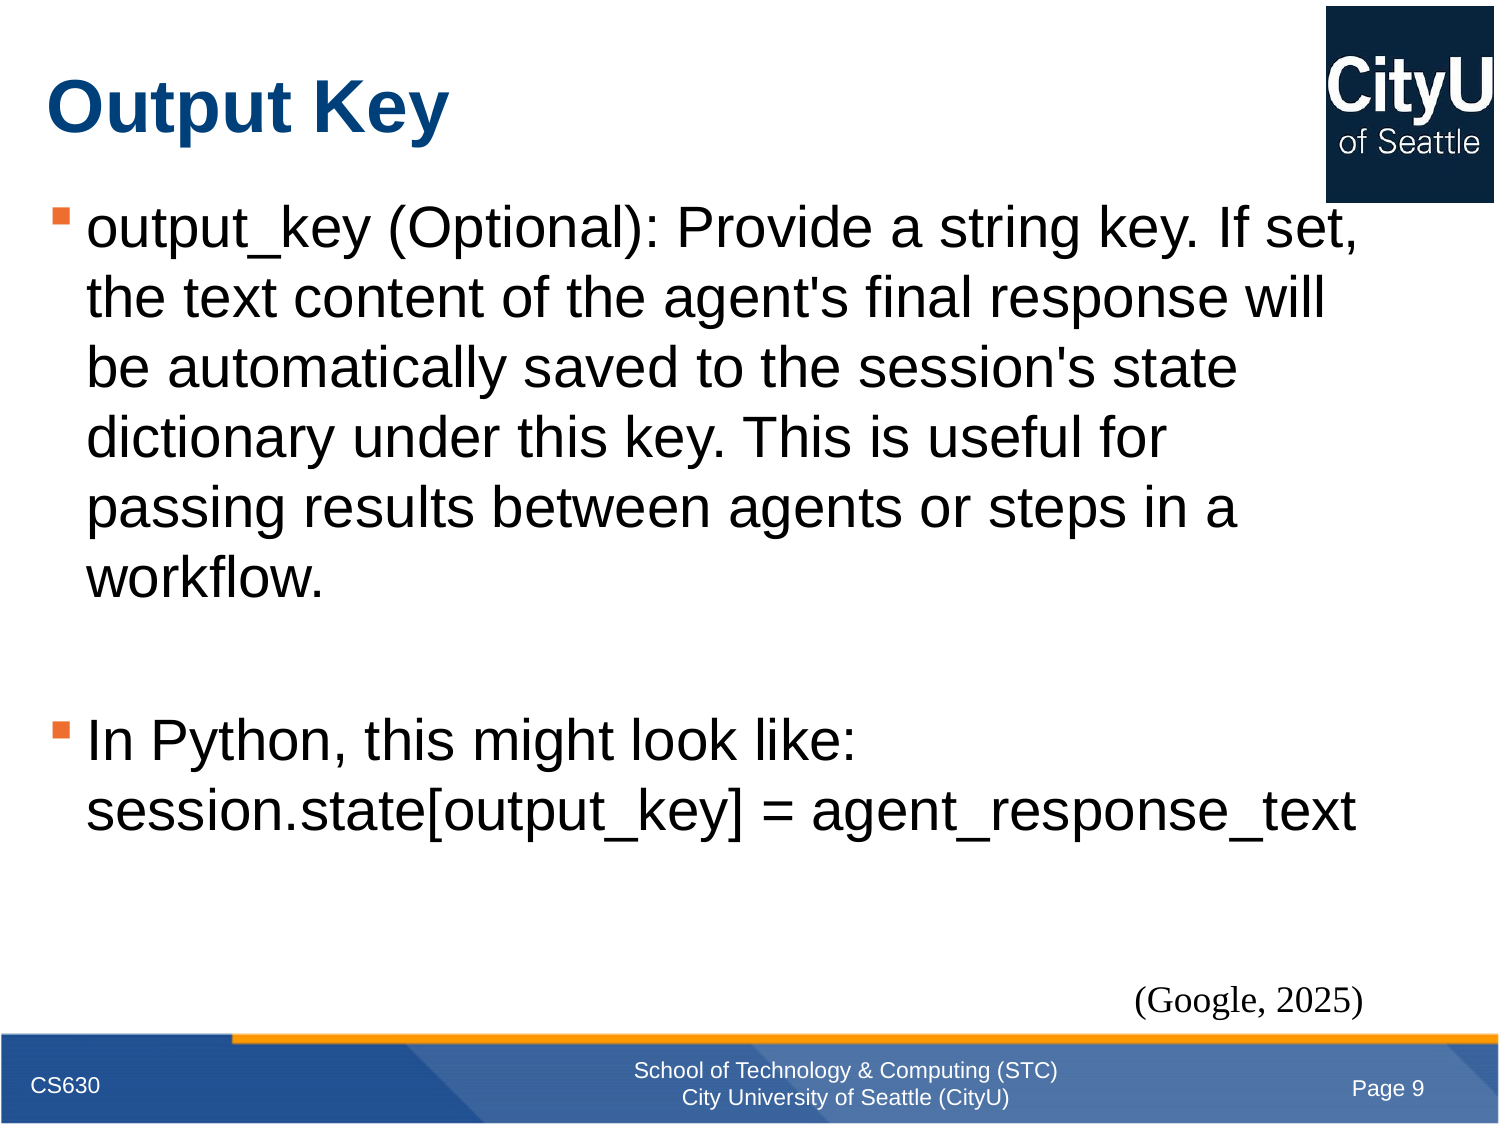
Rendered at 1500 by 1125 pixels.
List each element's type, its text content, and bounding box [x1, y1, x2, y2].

list output_key (Optional): Provide a string key. If set, the text content of the agent's final response will be automatically saved to the session's state dictionary under this key. This is useful for passing results between agents or steps in a workflow. In Python, this might look like: session.state[output_key] = agent_response_text [32, 181, 1395, 945]
picture [0, 1032, 1500, 1125]
picture [1326, 6, 1494, 203]
text_box (Google, 2025) [1024, 967, 1475, 1028]
title Output Key [31, 49, 1394, 213]
